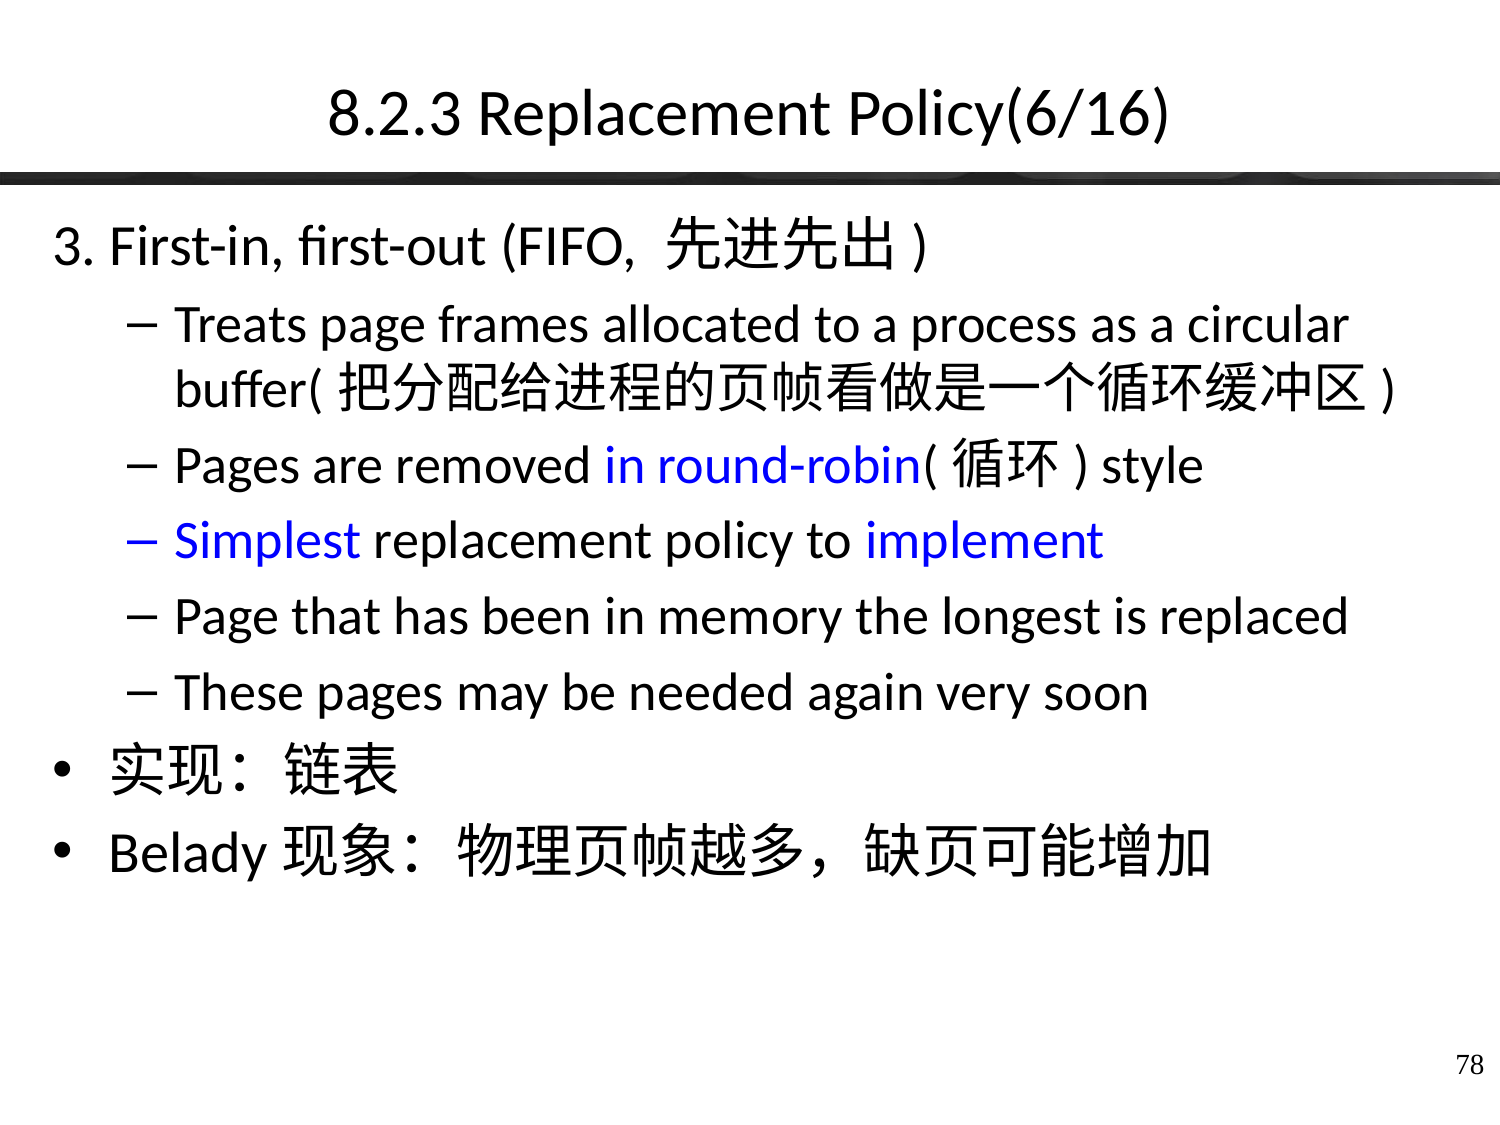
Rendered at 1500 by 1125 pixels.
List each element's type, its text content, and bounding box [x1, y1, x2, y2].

title 8.2.3 Replacement Policy(6/16) [0, 45, 1500, 173]
list 3. First-in, first-out (FIFO, 先进先出) Treats page frames allocated to a process as a circular buffer(把分配给进程的页帧看做是一个循环缓冲区) Pages are removed in round-robin(循环) style Simplest replacement policy to implement Page that has been in memory the longest is replaced These pages may be needed again very soon 实现：链表 Belady现象：物理页帧越多，缺页可能增加 [37, 200, 1438, 1075]
slide_number 78 [1187, 1025, 1500, 1100]
picture [0, 173, 1500, 185]
